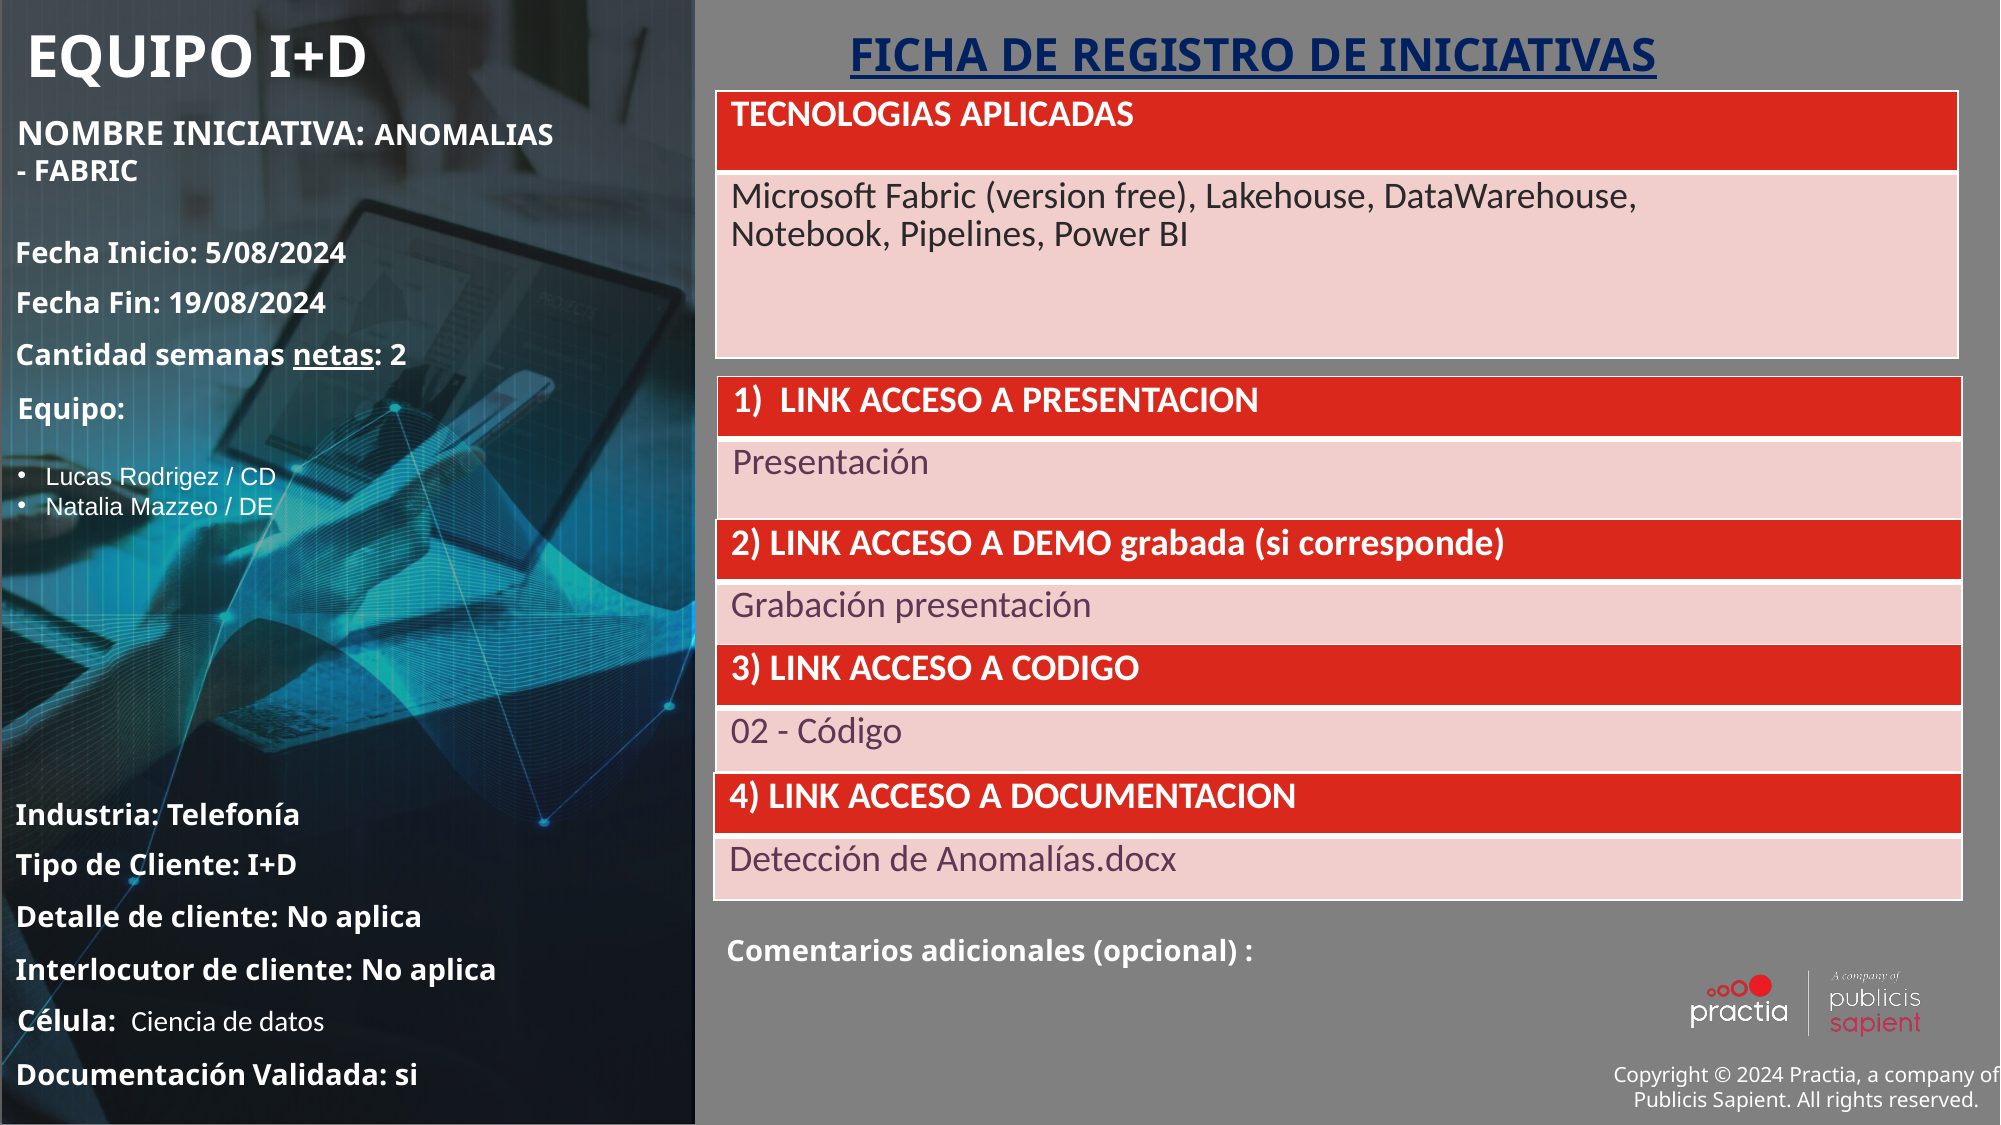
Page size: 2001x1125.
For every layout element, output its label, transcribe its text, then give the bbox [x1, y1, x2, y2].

text_box Copyright © 2024 Practia, a company of Publicis Sapient. All rights reserved. [1577, 1054, 2000, 1119]
table_header 1) LINK ACCESO A PRESENTACION [718, 377, 1961, 436]
table_cell 02 - Código [717, 711, 1961, 771]
table_cell Detección de Anomalías.docx [715, 839, 1961, 899]
text_box Comentarios adicionales (opcional) : [711, 925, 1958, 976]
table_header 2) LINK ACCESO A DEMO grabada (si corresponde) [717, 520, 1961, 579]
table_header TECNOLOGIAS APLICADAS [717, 92, 1957, 170]
table_header 4) LINK ACCESO A DOCUMENTACION [715, 774, 1961, 833]
table_cell Presentación [718, 442, 1961, 518]
table_header 3) LINK ACCESO A CODIGO [717, 645, 1961, 705]
table_cell Grabación presentación [717, 585, 1961, 644]
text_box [0, 0, 695, 1124]
table_cell Microsoft Fabric (version free), Lakehouse, DataWarehouse, Notebook, Pipelines, Power BI [717, 175, 1957, 357]
picture [1656, 938, 1955, 1066]
text_box FICHA de REGISTRO DE Iniciativas [834, 18, 1844, 89]
